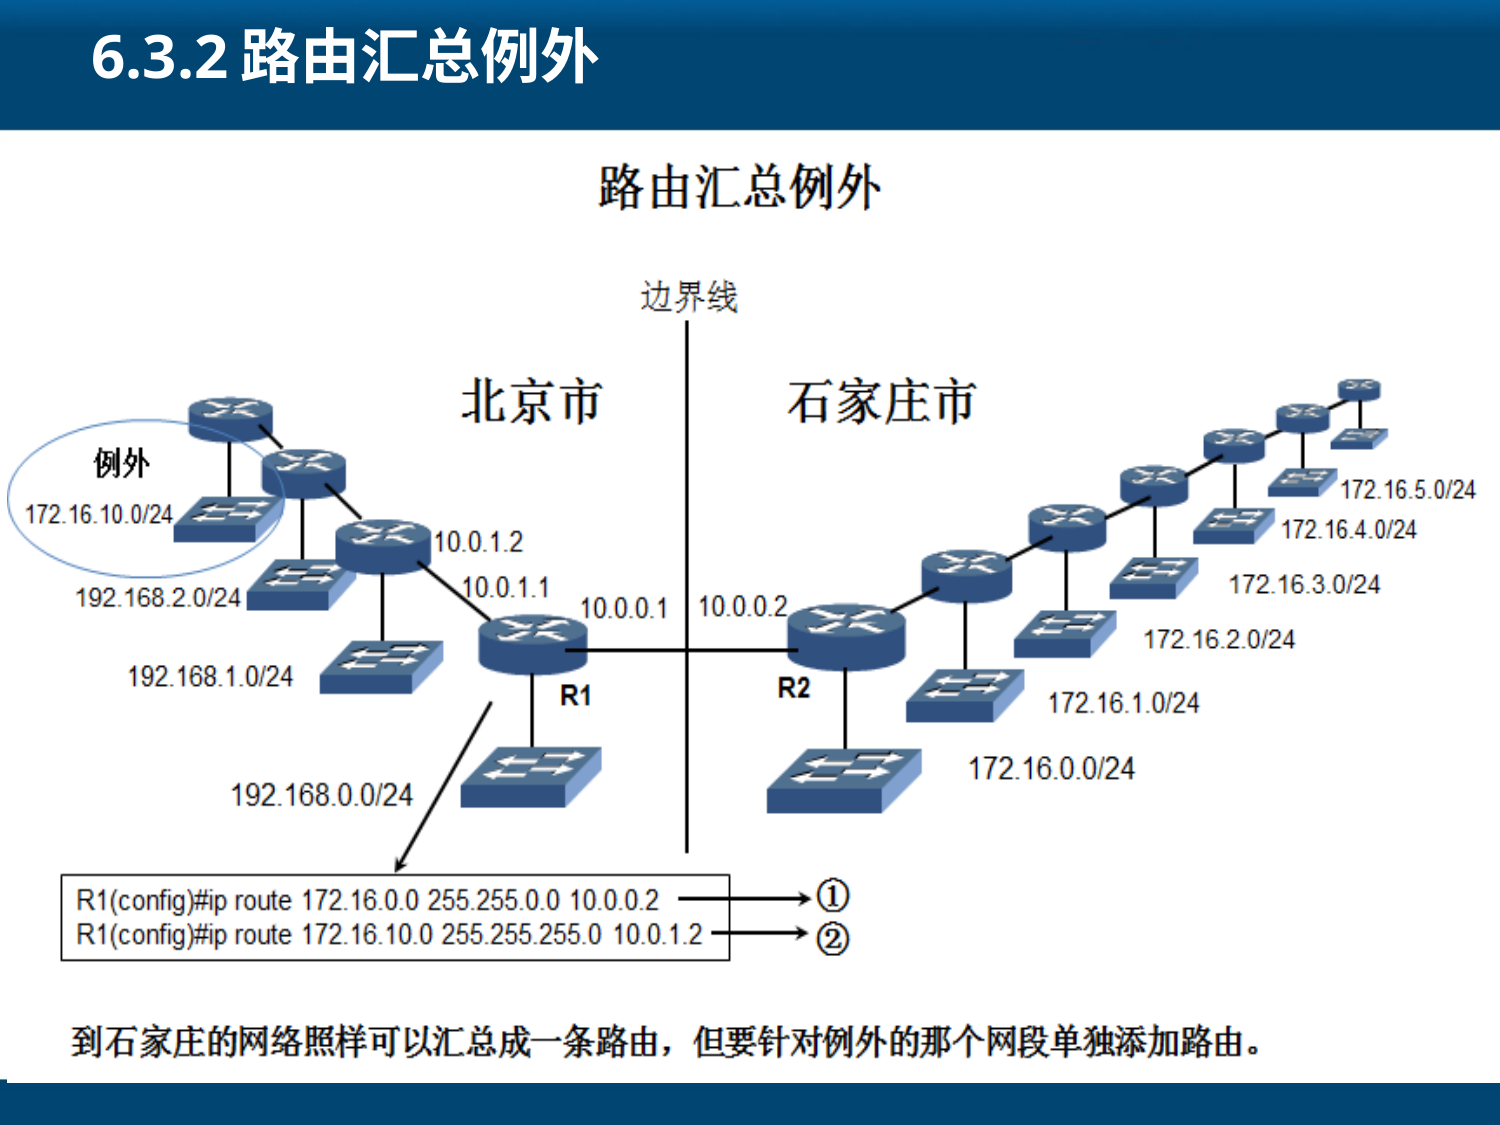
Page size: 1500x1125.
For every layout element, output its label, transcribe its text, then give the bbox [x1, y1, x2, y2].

title 6.3.2路由汇总例外 [76, 19, 1427, 100]
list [7, 137, 1500, 1083]
picture [0, 0, 1500, 1125]
